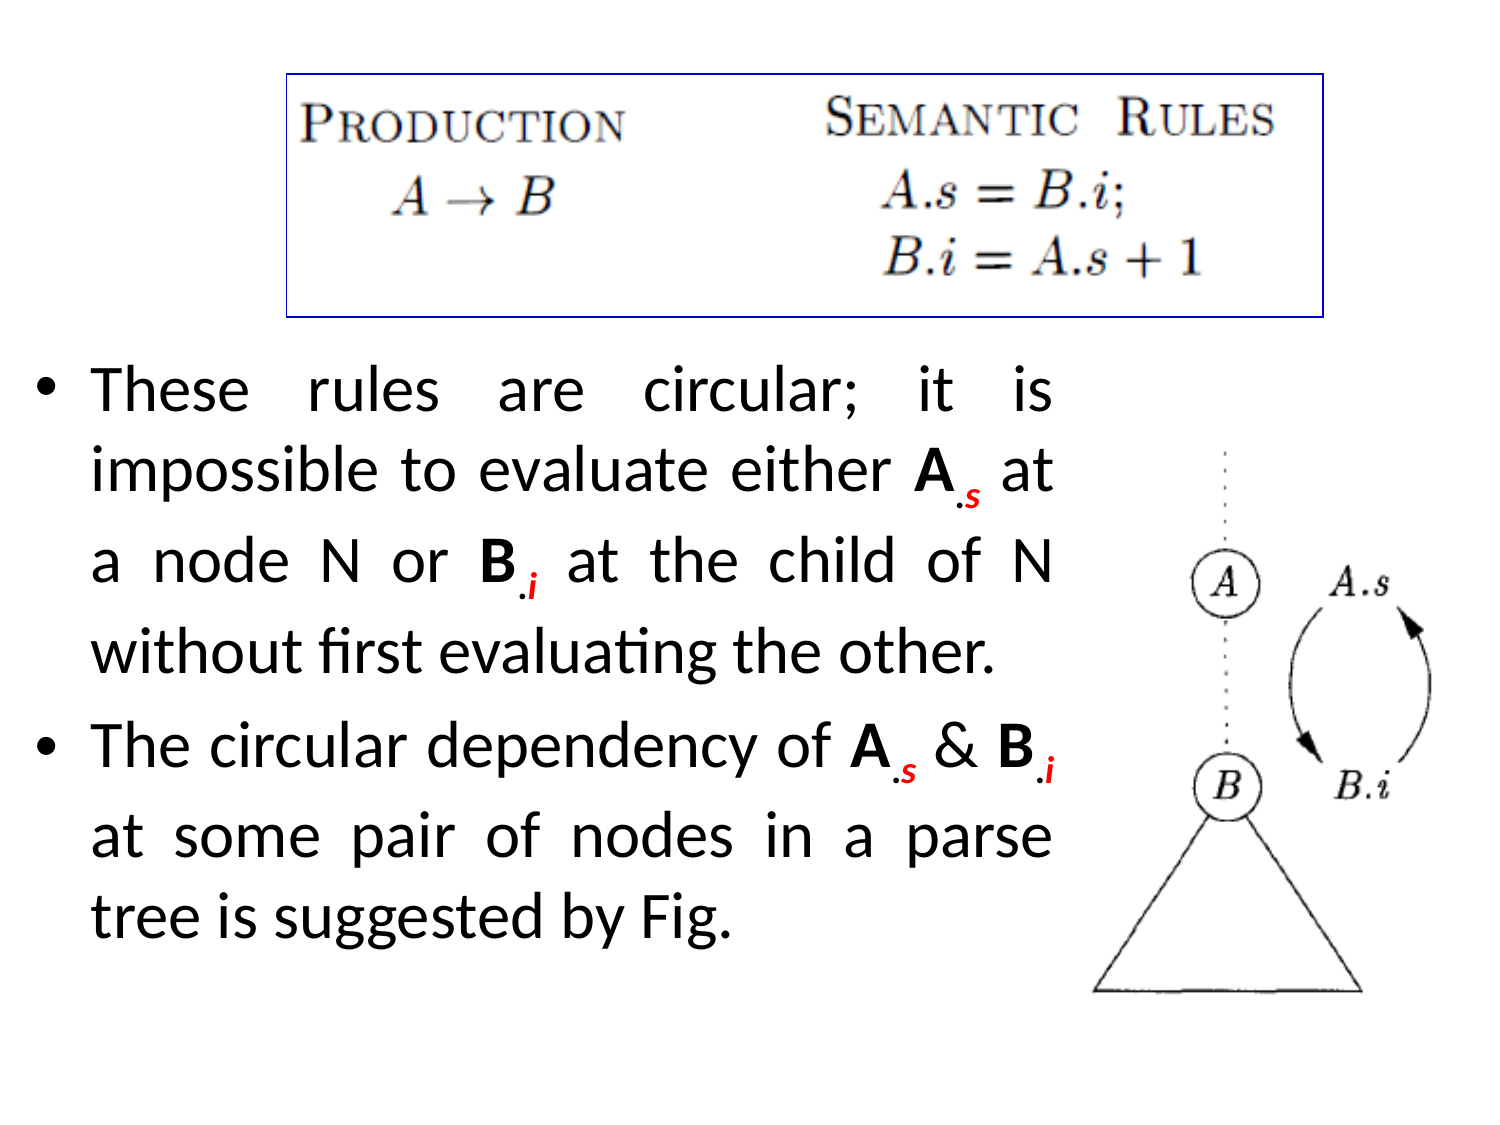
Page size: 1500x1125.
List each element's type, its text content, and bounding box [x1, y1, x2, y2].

picture [1047, 437, 1496, 1023]
text_box These rules are circular; it is impossible to evaluate either A.s at a node N or B.i at the child of N without first evaluating the other. The circular dependency of A.s & B.i at some pair of nodes in a parse tree is suggested by Fig. [19, 337, 1070, 1005]
picture [287, 74, 1323, 317]
